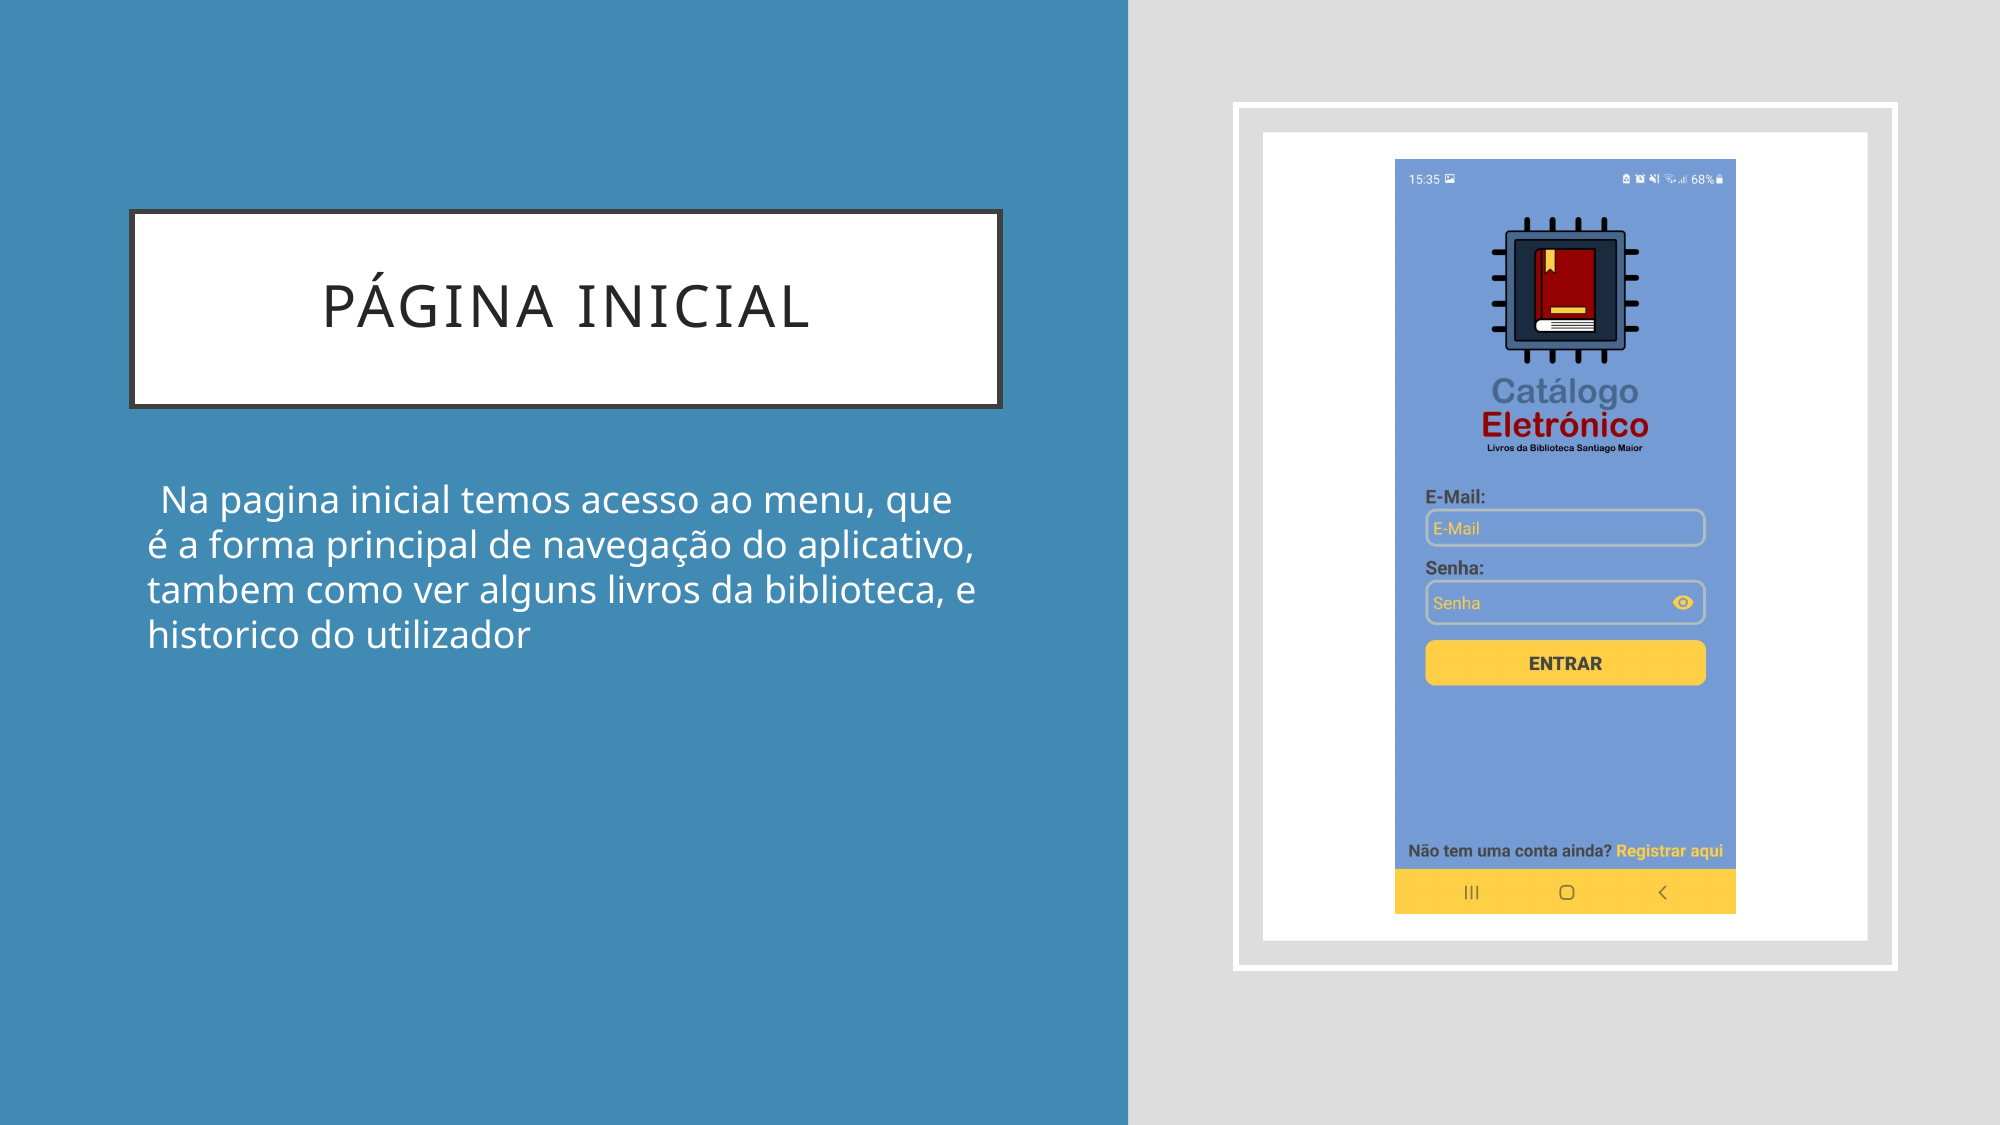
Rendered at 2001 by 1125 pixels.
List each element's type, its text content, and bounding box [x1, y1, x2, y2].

text_box [0, 0, 1129, 1125]
title Página Inicial [129, 209, 1003, 409]
text_box Na pagina inicial temos acesso ao menu, que é a forma principal de navegação do aplicativo, tambem como ver alguns livros da biblioteca, e historico do utilizador [131, 468, 1000, 968]
picture [1395, 159, 1736, 914]
text_box [1262, 131, 1869, 942]
text_box [1235, 104, 1896, 969]
